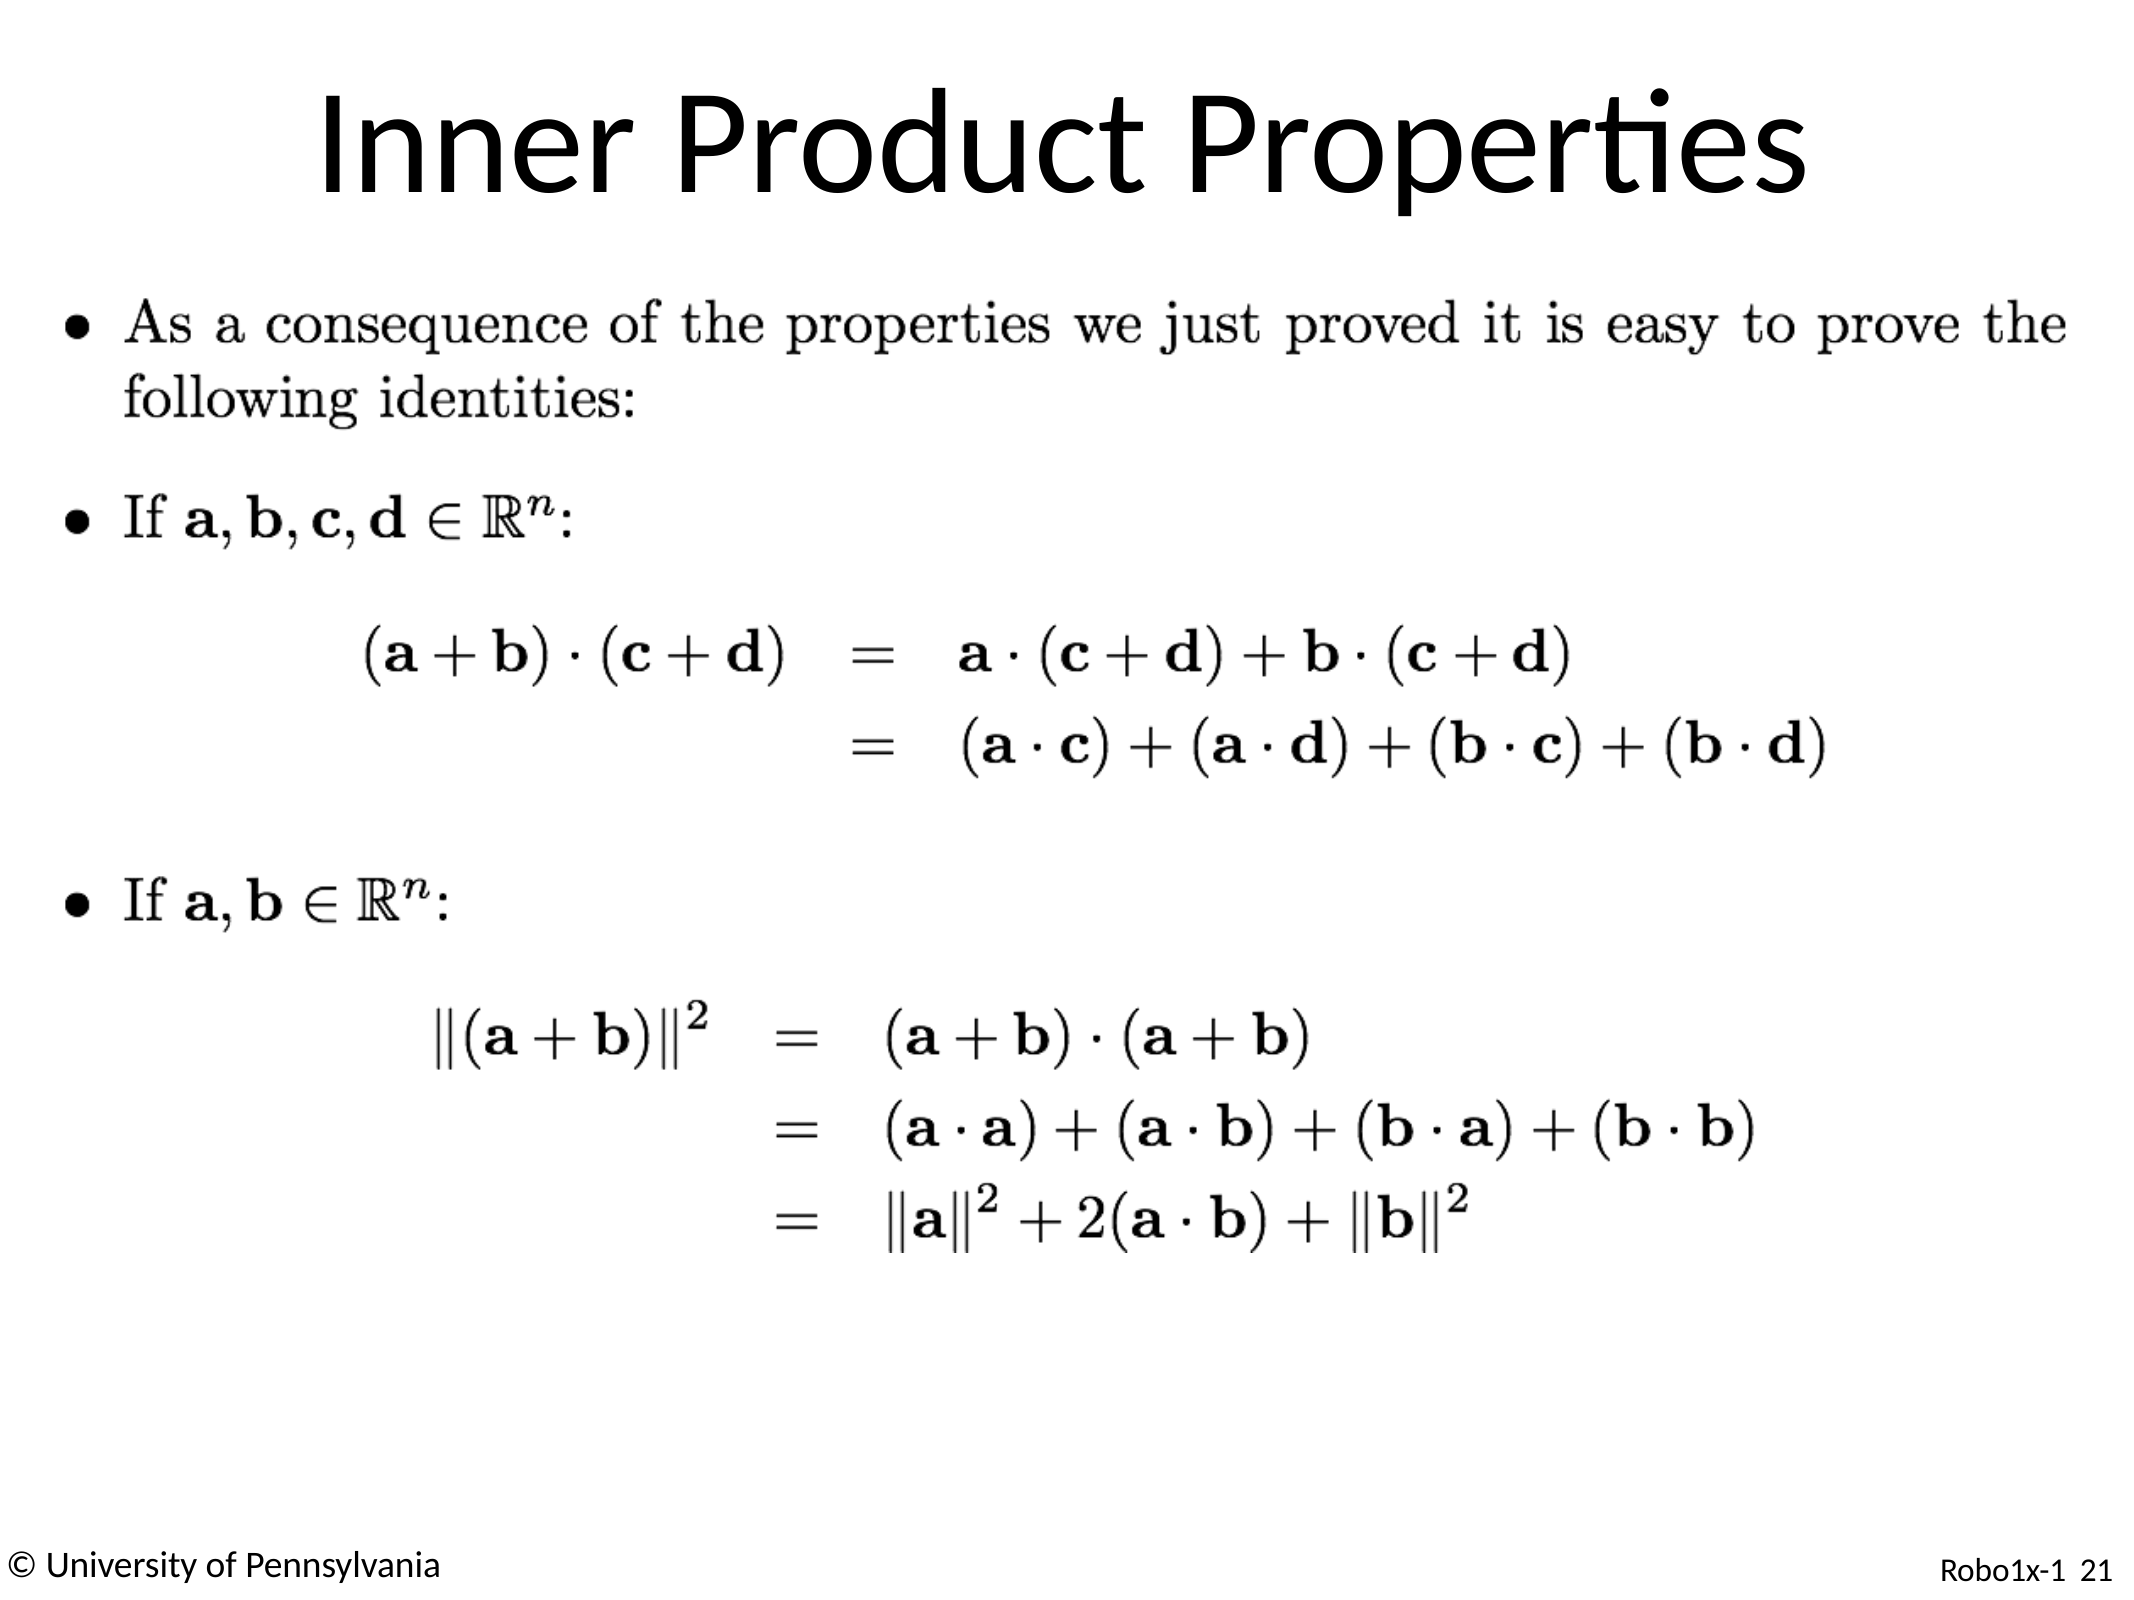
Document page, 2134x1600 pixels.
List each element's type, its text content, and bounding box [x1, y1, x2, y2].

footer © University of Pennsylvania [4, 1546, 450, 1600]
text_box Robo1x-1 21 [1938, 1554, 2121, 1588]
text_box [64, 297, 2069, 1253]
title Inner Product Properties [293, 42, 1840, 297]
